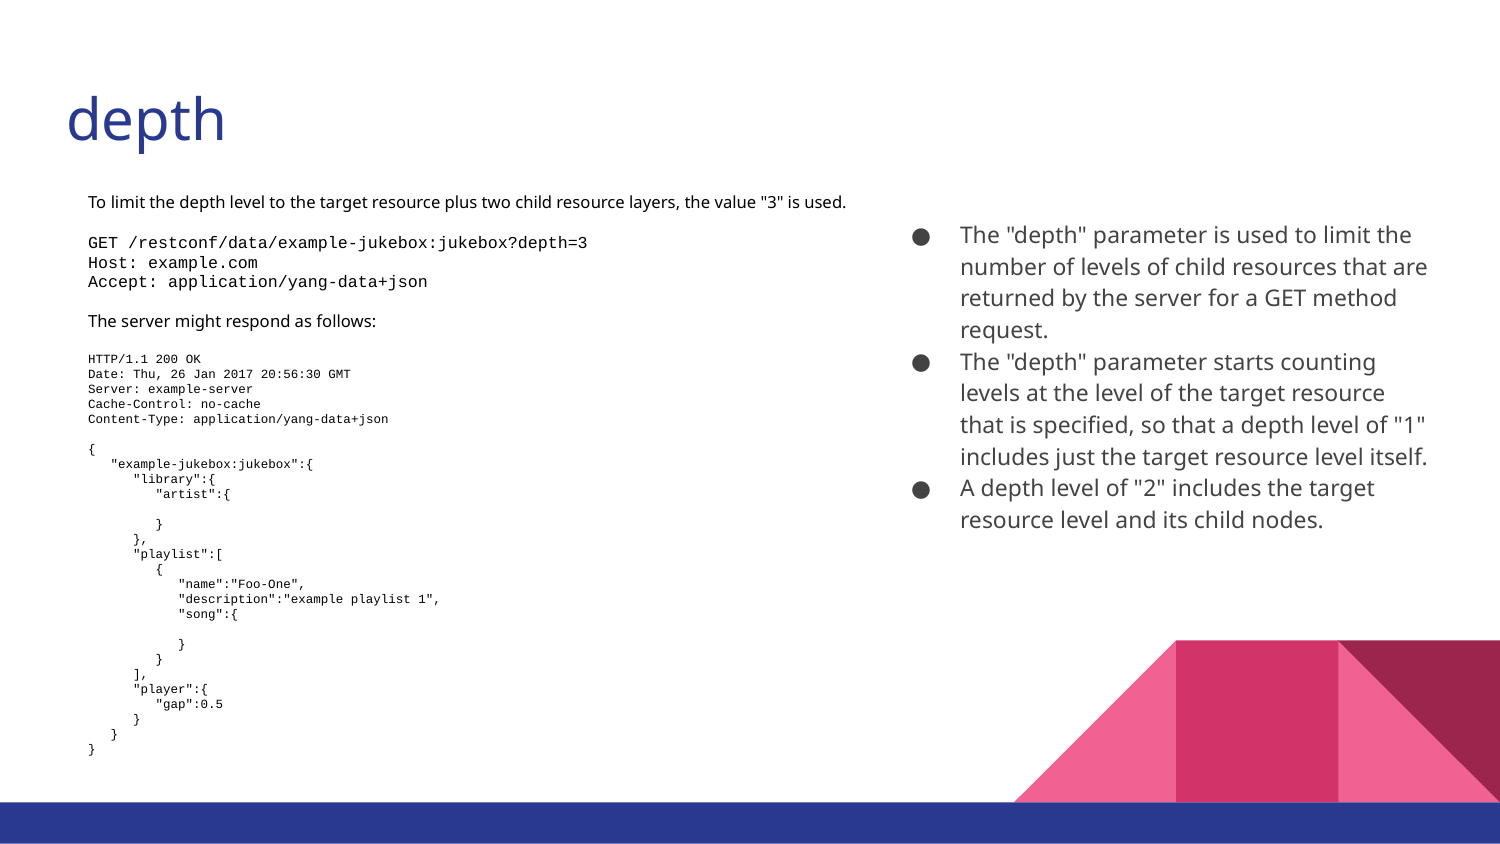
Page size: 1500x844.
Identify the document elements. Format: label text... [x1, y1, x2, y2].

list The "depth" parameter is used to limit the number of levels of child resources that are returned by the server for a GET method request. The "depth" parameter starts counting levels at the level of the target resource that is specified, so that a depth level of "1" includes just the target resource level itself. A depth level of "2" includes the target resource level and its child nodes. [869, 201, 1449, 750]
title depth [51, 67, 1449, 167]
text_box To limit the depth level to the target resource plus two child resource layers, the value "3" is used. GET /restconf/data/example-jukebox:jukebox?depth=3 Host: example.com Accept: application/yang-data+json The server might respond as follows: HTTP/1.1 200 OK Date: Thu, 26 Jan 2017 20:56:30 GMT Server: example-server Cache-Control: no-cache Content-Type: application/yang-data+json { "example-jukebox:jukebox":{ "library":{ "artist":{ } }, "playlist":[ { "name":"Foo-One", "description":"example playlist 1", "song":{ } } ], "player":{ "gap":0.5 } } } [73, 176, 864, 812]
